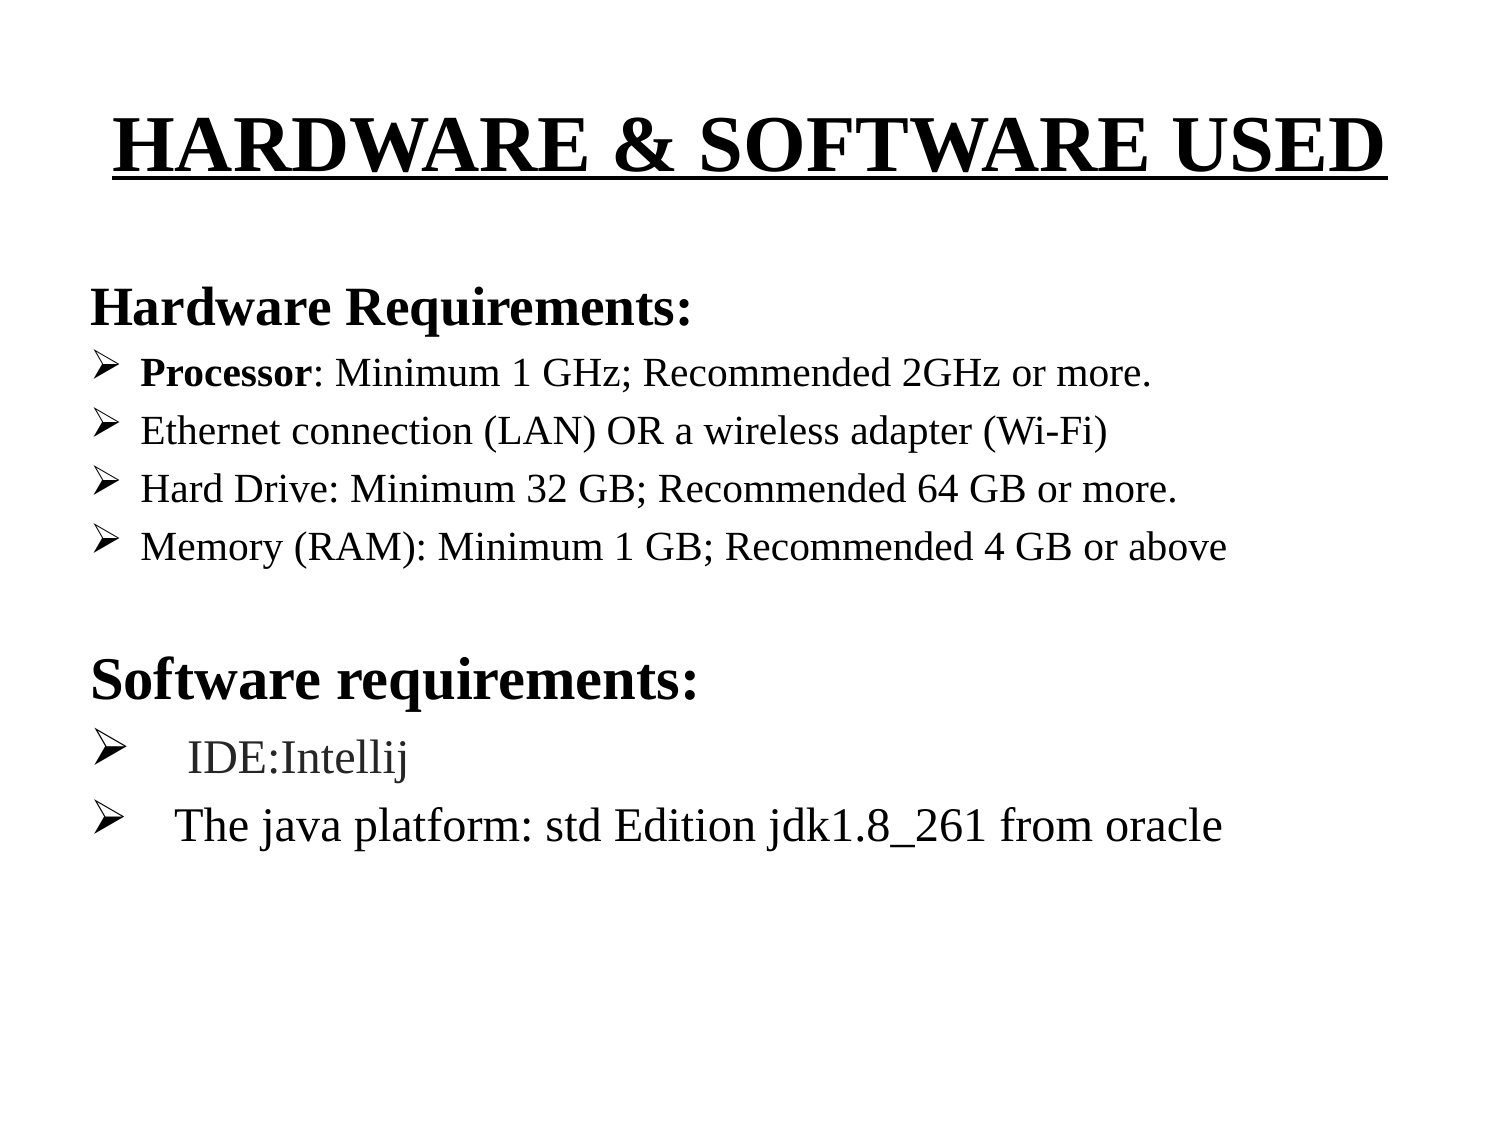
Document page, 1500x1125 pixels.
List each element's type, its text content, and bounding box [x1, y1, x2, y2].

title HARDWARE & SOFTWARE USED [75, 45, 1425, 233]
list Hardware Requirements: Processor: Minimum 1 GHz; Recommended 2GHz or more. Ethernet connection (LAN) OR a wireless adapter (Wi-Fi) Hard Drive: Minimum 32 GB; Recommended 64 GB or more. Memory (RAM): Minimum 1 GB; Recommended 4 GB or above Software requirements: IDE:Intellij The java platform: std Edition jdk1.8_261 from oracle [75, 262, 1425, 1005]
